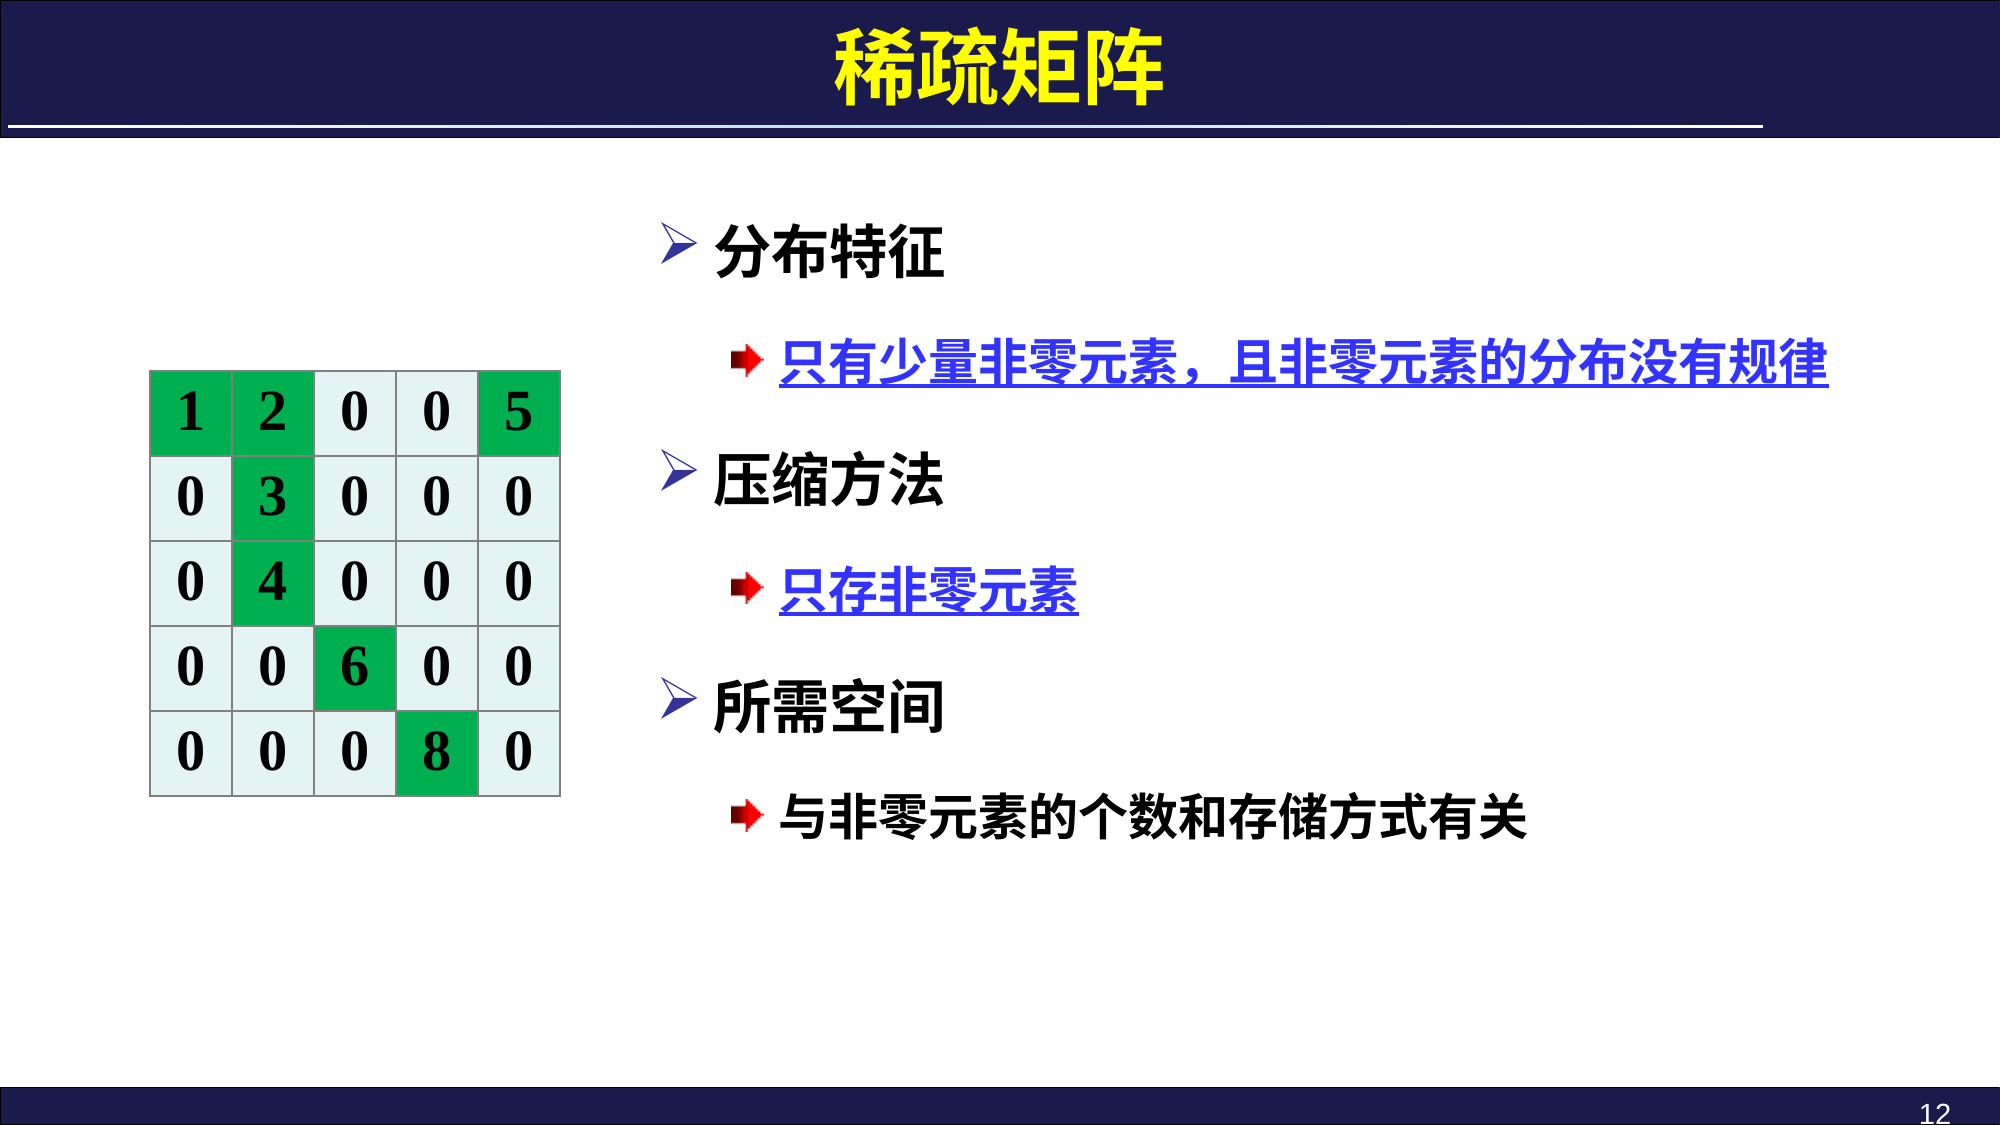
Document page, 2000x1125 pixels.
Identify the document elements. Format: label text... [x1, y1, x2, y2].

list 分布特征 只有少量非零元素，且非零元素的分布没有规律 压缩方法 只存非零元素 所需空间 与非零元素的个数和存储方式有关 [641, 173, 1880, 924]
table_cell 0 [151, 542, 231, 625]
table_cell 0 [397, 627, 477, 710]
picture [731, 572, 764, 604]
table_cell 0 [397, 542, 477, 625]
table_cell 0 [151, 712, 231, 795]
table_header 1 [151, 372, 231, 455]
table_cell 0 [315, 457, 395, 540]
table_cell 0 [315, 712, 395, 795]
title 稀疏矩阵 [0, 0, 2000, 167]
table_cell 0 [151, 627, 231, 710]
table_cell 0 [151, 457, 231, 540]
table_cell 4 [233, 542, 313, 625]
picture [731, 799, 764, 832]
picture [731, 344, 764, 377]
table_header 0 [397, 372, 477, 455]
table_header 2 [233, 372, 313, 455]
table_cell 0 [315, 542, 395, 625]
table_cell 0 [479, 457, 559, 540]
table_cell 0 [479, 627, 559, 710]
table_cell 8 [397, 712, 477, 795]
table_cell 0 [233, 712, 313, 795]
slide_number 12 [1666, 1087, 1967, 1125]
table_cell 0 [397, 457, 477, 540]
table_header 5 [479, 372, 559, 455]
table_header 0 [315, 372, 395, 455]
table_cell 6 [315, 627, 395, 710]
table_cell 3 [233, 457, 313, 540]
table_cell 0 [479, 712, 559, 795]
table_cell 0 [479, 542, 559, 625]
table_cell 0 [233, 627, 313, 710]
